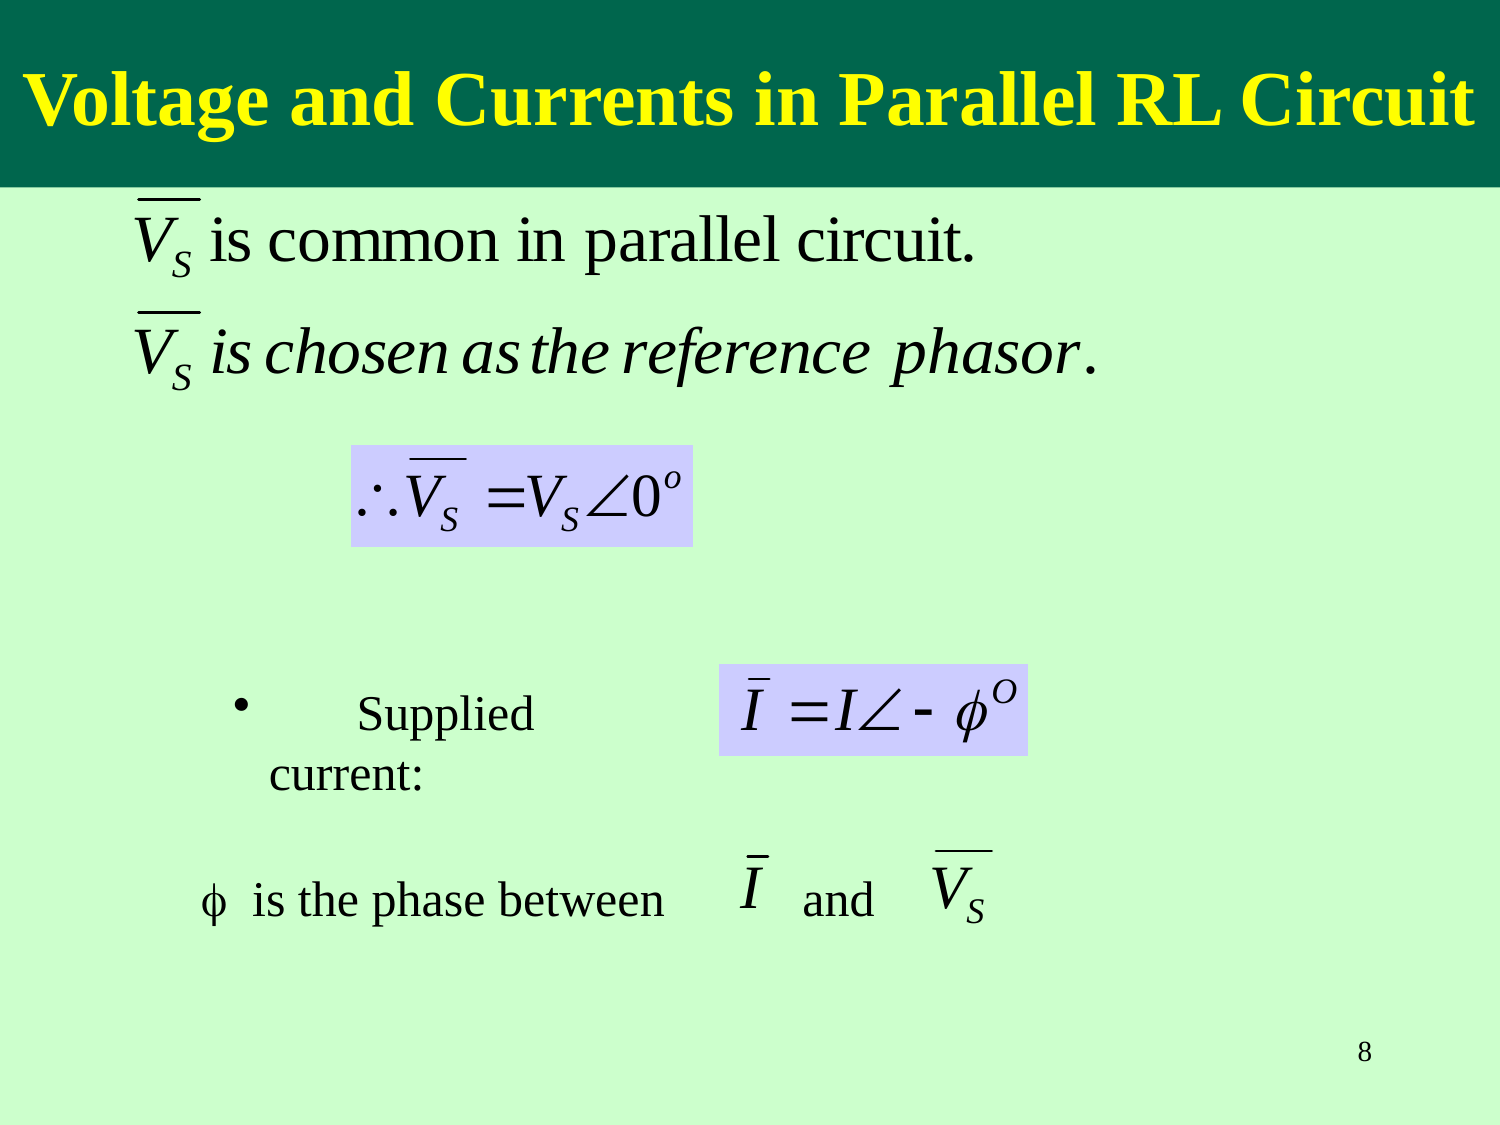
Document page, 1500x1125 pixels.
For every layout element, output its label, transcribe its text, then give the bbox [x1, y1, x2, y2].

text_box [126, 184, 1109, 405]
slide_number 8 [1074, 1025, 1388, 1100]
text_box Voltage and Currents in Parallel RL Circuit [0, 0, 1500, 188]
text_box Supplied current: [218, 673, 687, 808]
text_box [350, 444, 694, 548]
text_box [718, 663, 1028, 757]
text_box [145, 836, 1007, 940]
